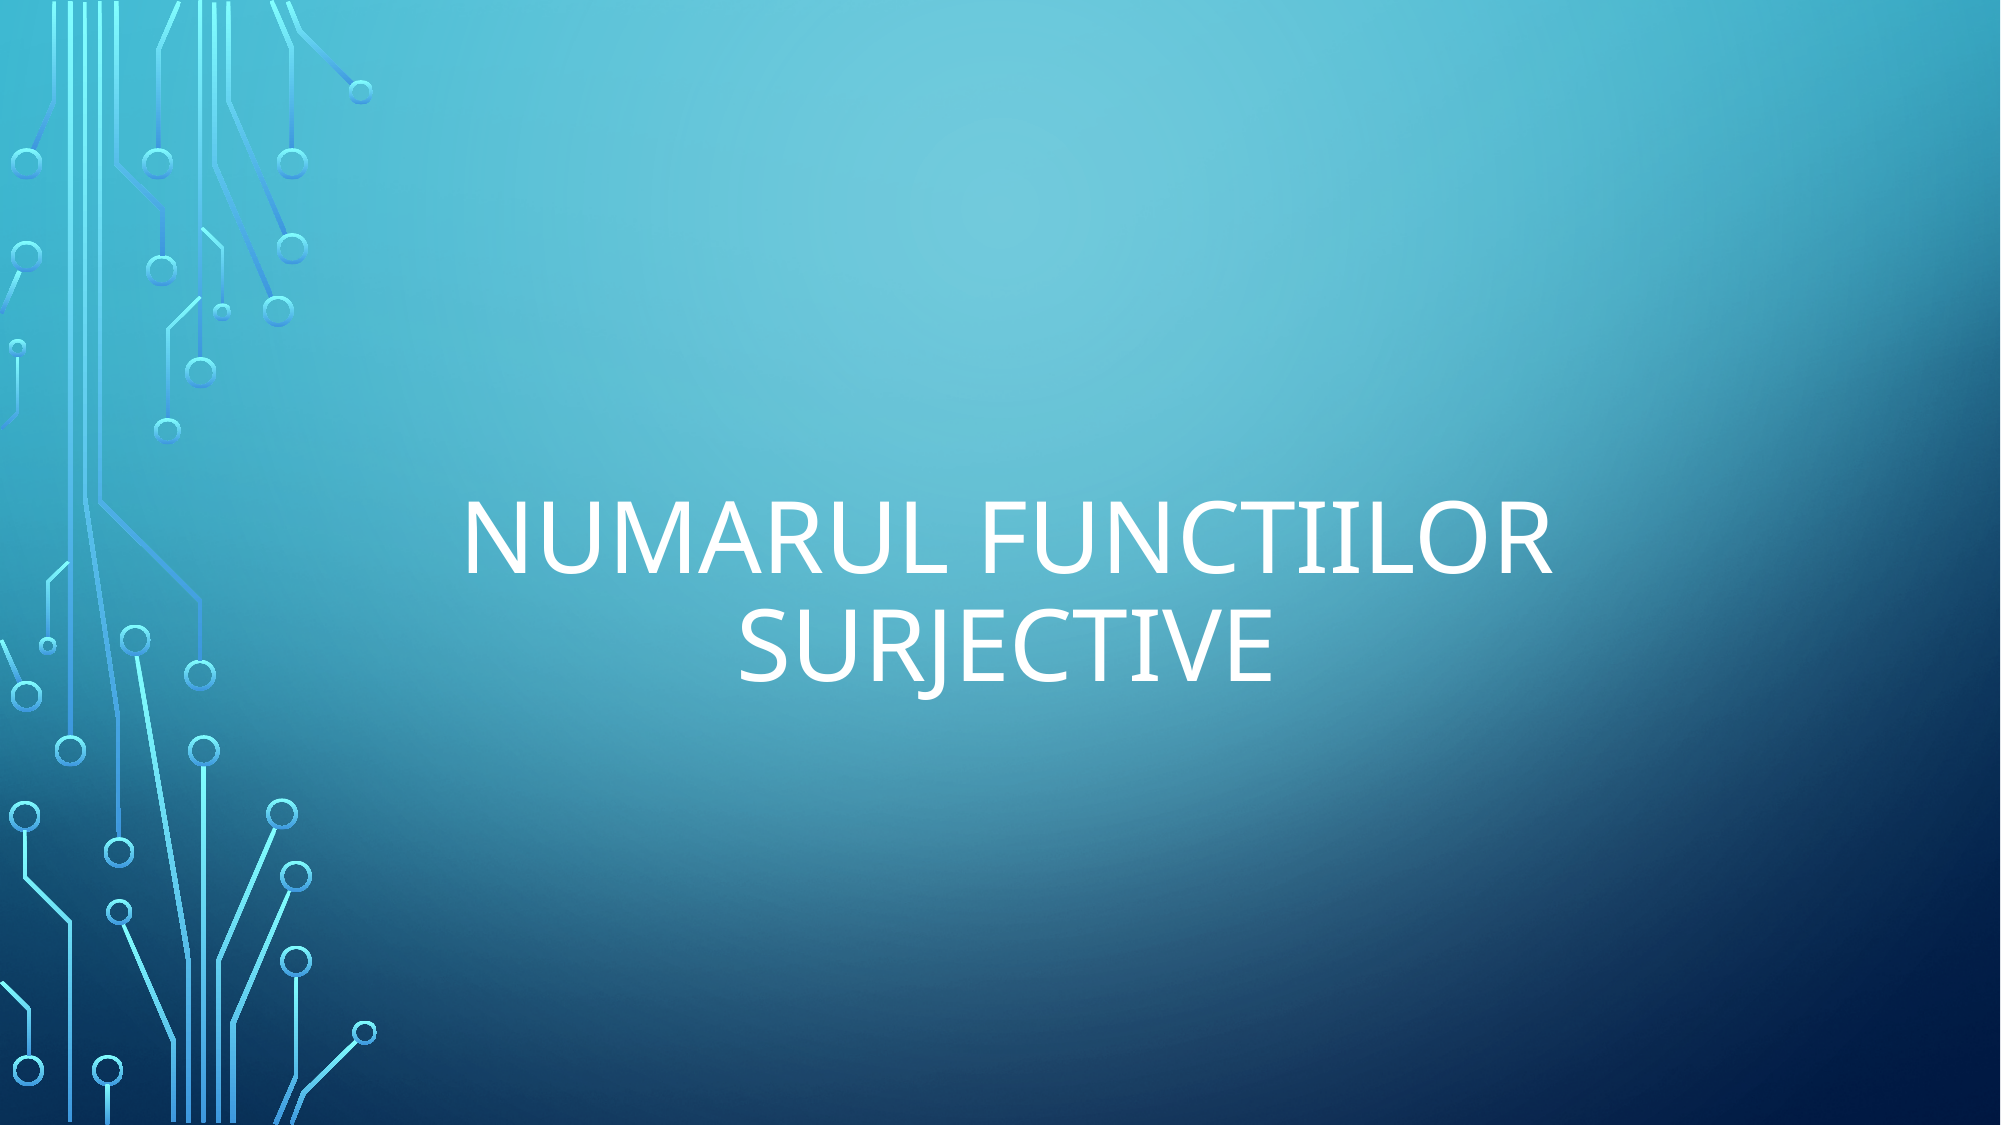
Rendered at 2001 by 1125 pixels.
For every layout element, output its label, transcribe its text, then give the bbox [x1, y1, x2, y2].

title Numarul functiilor surjective [286, 318, 1729, 711]
